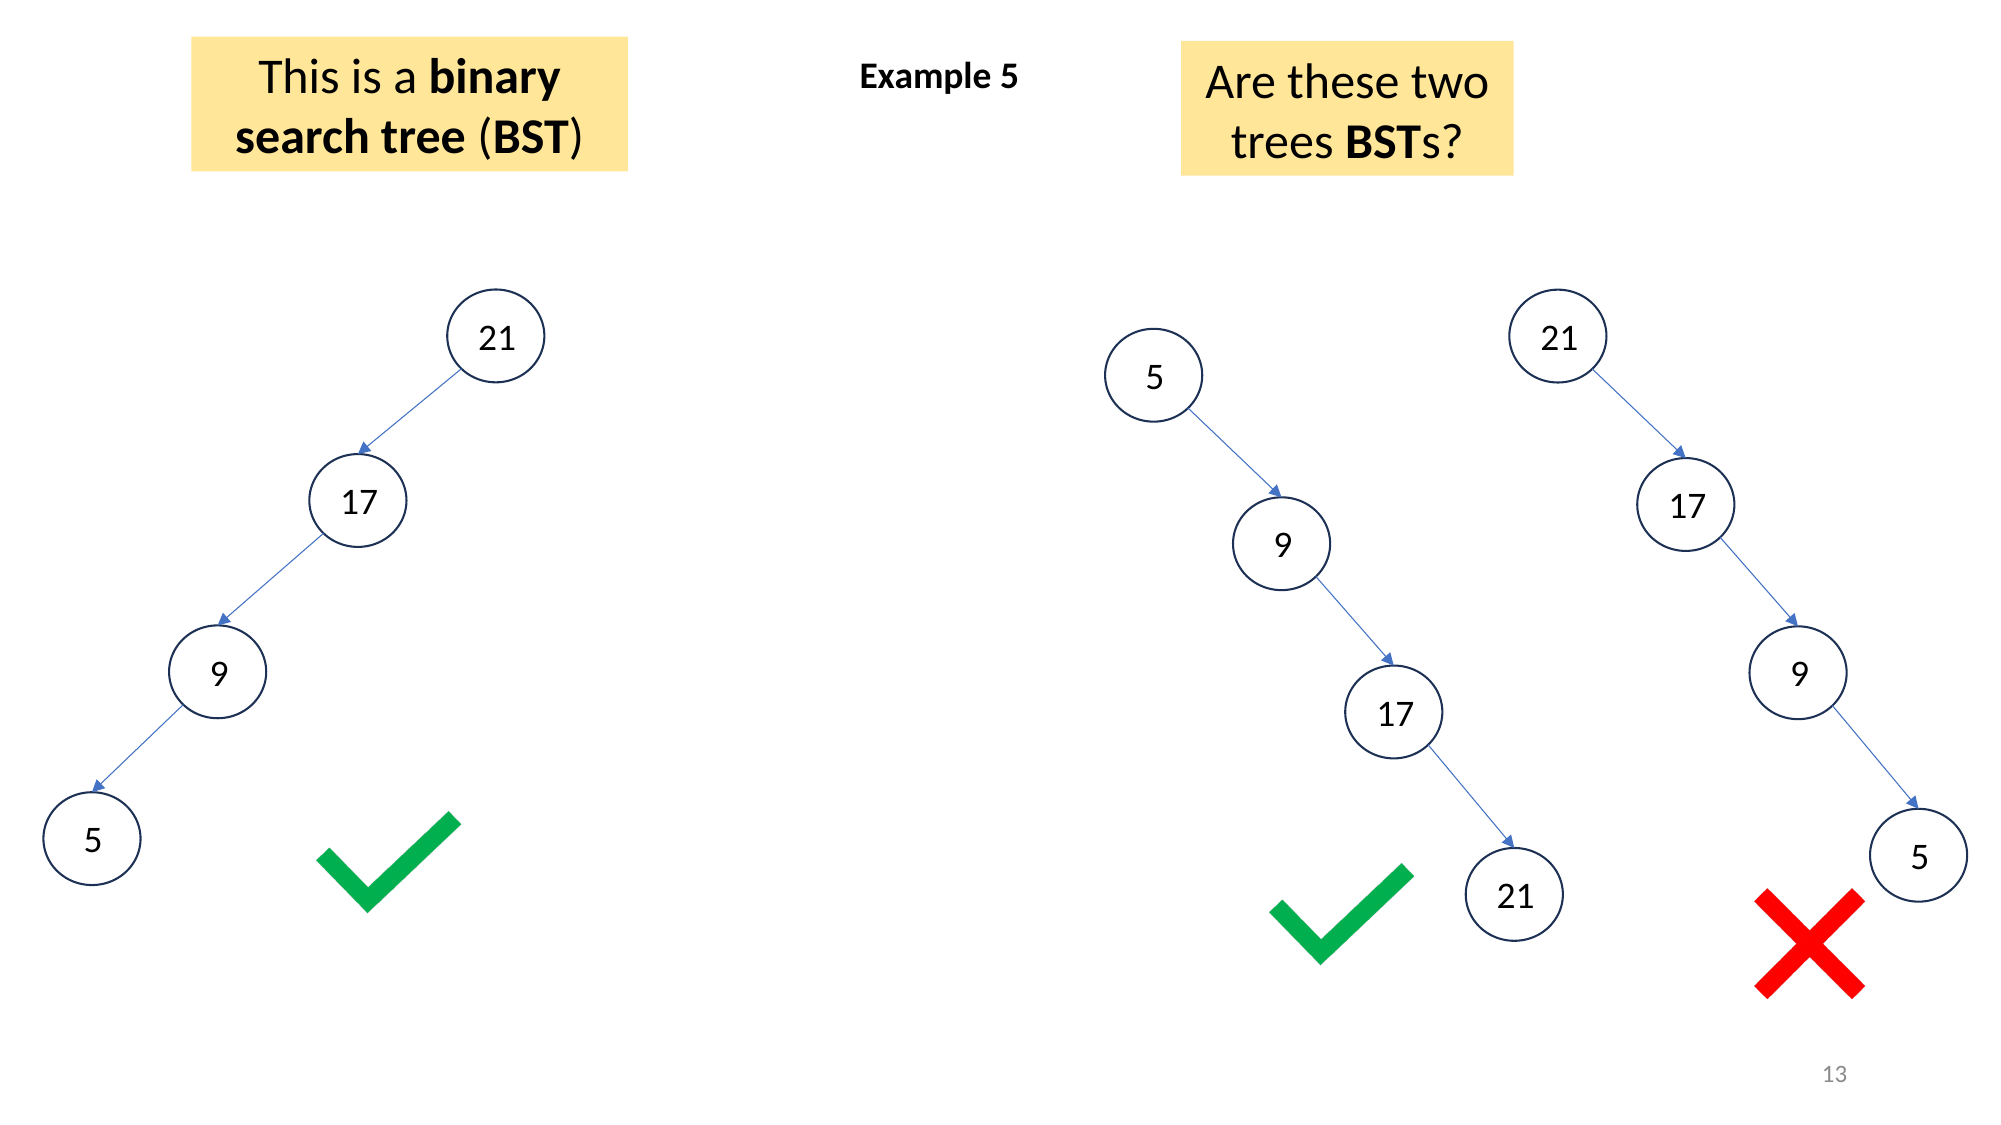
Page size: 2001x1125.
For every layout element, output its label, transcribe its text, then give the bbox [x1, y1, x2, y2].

text_box Example 5 [844, 44, 1035, 104]
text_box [143, 625, 295, 719]
picture [1734, 868, 1885, 1019]
slide_number 13 [1412, 1042, 1863, 1103]
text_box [91, 704, 184, 793]
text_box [1428, 744, 1515, 849]
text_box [1592, 368, 1686, 459]
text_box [1720, 537, 1799, 627]
text_box Are these two trees BSTs? [1181, 40, 1514, 176]
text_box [17, 792, 169, 886]
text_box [1483, 289, 1635, 383]
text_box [217, 533, 324, 626]
text_box This is a binary search tree (BST) [191, 36, 628, 172]
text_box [357, 368, 462, 455]
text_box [1439, 847, 1592, 941]
picture [1266, 838, 1417, 989]
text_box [1844, 808, 1996, 902]
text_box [1319, 665, 1471, 759]
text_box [1832, 705, 1919, 809]
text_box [421, 289, 573, 383]
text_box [1315, 576, 1394, 666]
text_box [1611, 458, 1763, 551]
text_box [1187, 408, 1282, 498]
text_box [1723, 626, 1876, 720]
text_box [1207, 497, 1359, 591]
picture [313, 786, 464, 937]
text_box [1079, 328, 1231, 422]
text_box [283, 454, 435, 547]
